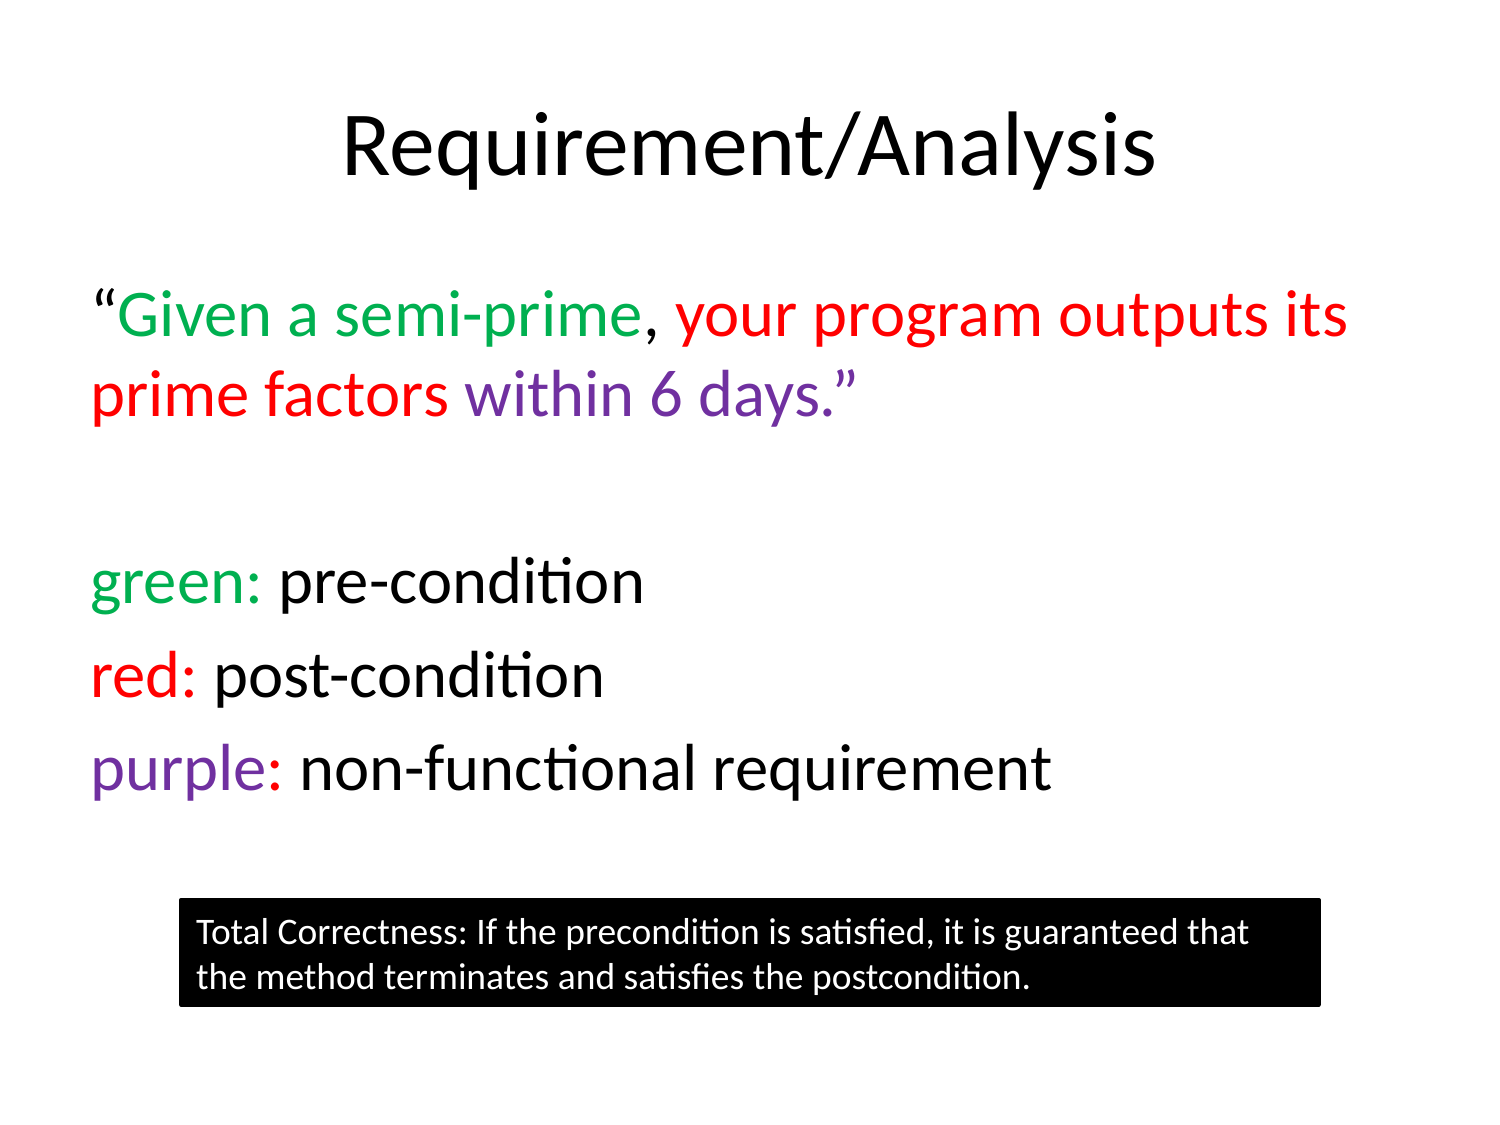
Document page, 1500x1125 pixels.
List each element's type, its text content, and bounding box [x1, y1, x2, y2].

title Requirement/Analysis [75, 45, 1425, 233]
list “Given a semi-prime, your program outputs its prime factors within 6 days.” green: pre-condition red: post-condition purple: non-functional requirement [75, 262, 1425, 1005]
text_box Total Correctness: If the precondition is satisfied, it is guaranteed that the method terminates and satisfies the postcondition. [179, 898, 1321, 1007]
